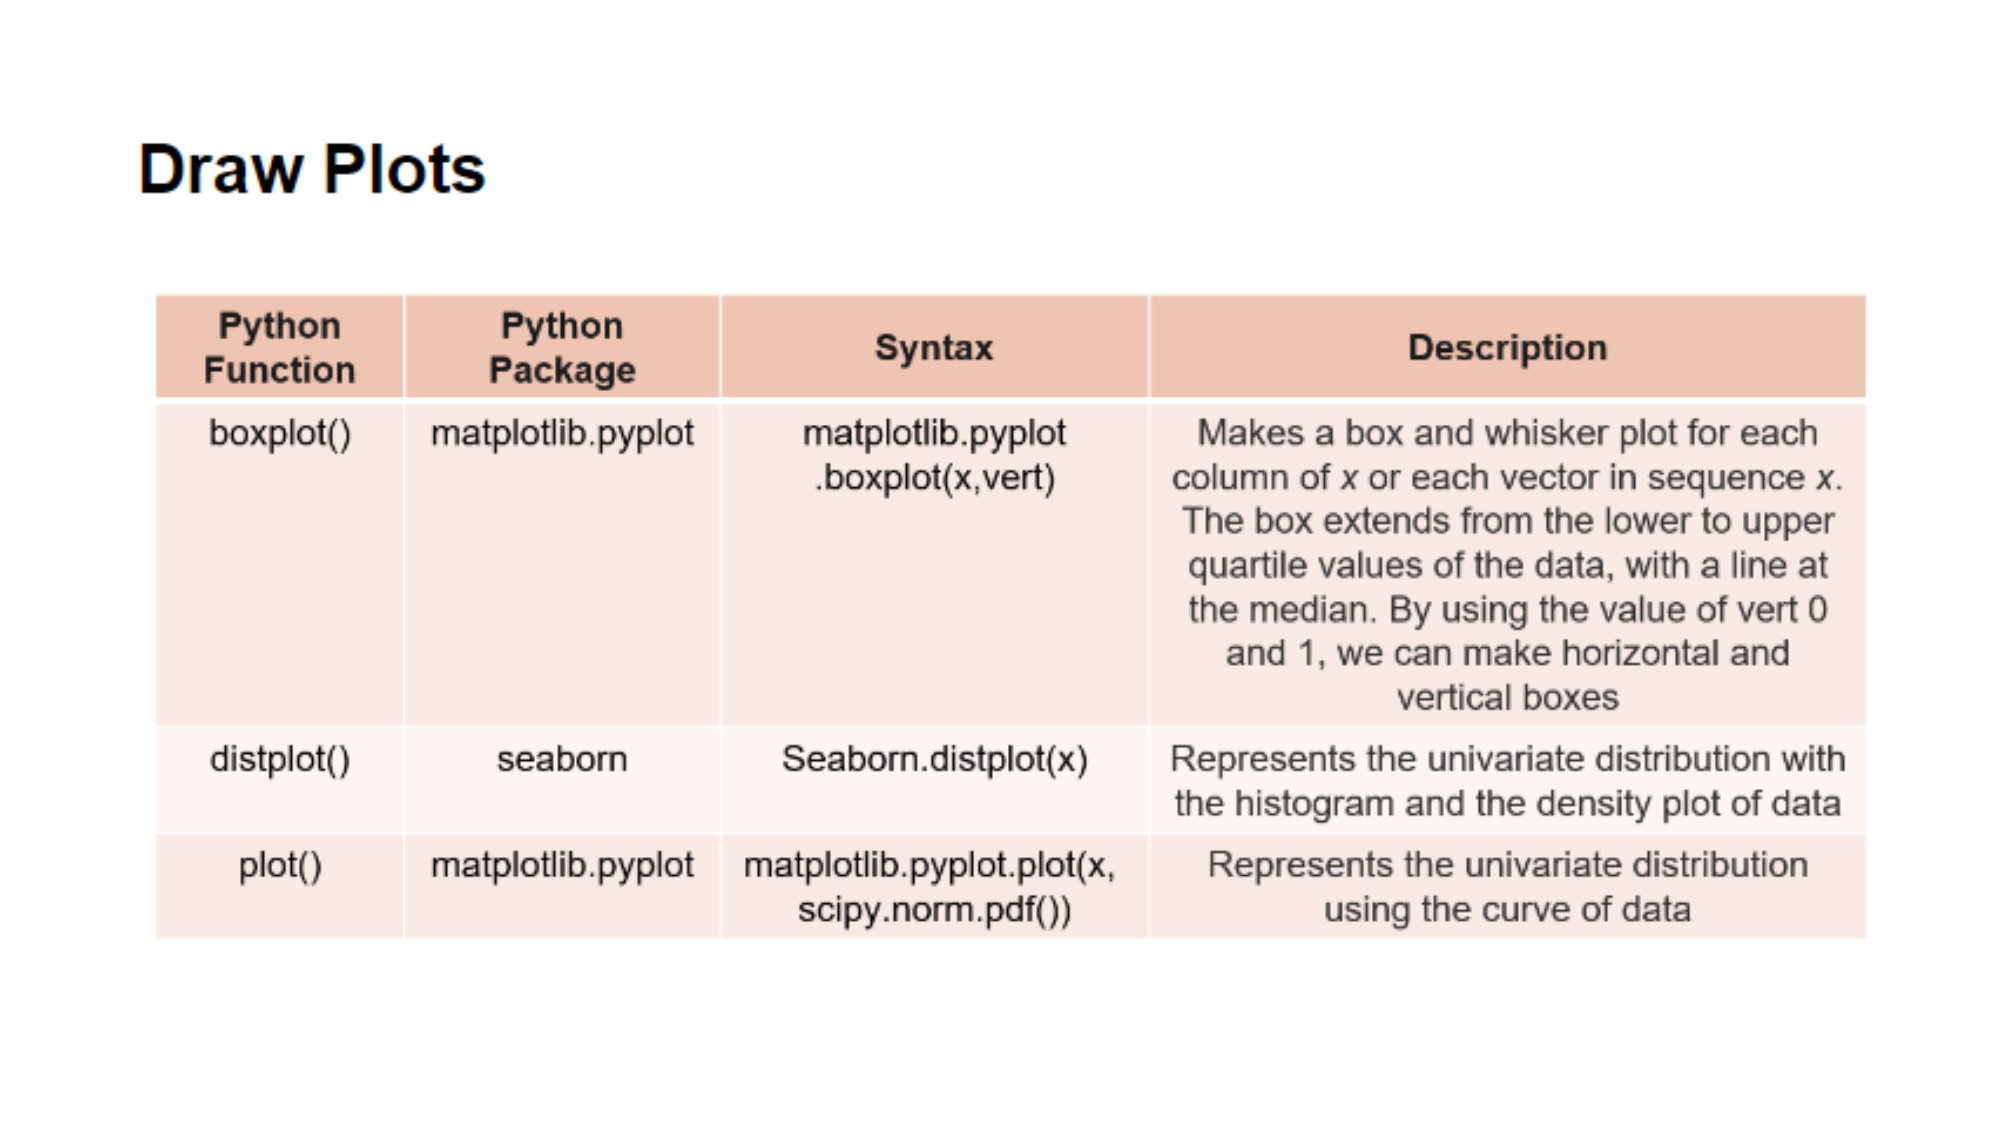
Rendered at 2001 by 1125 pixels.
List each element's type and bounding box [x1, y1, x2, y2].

picture [96, 109, 1904, 1016]
